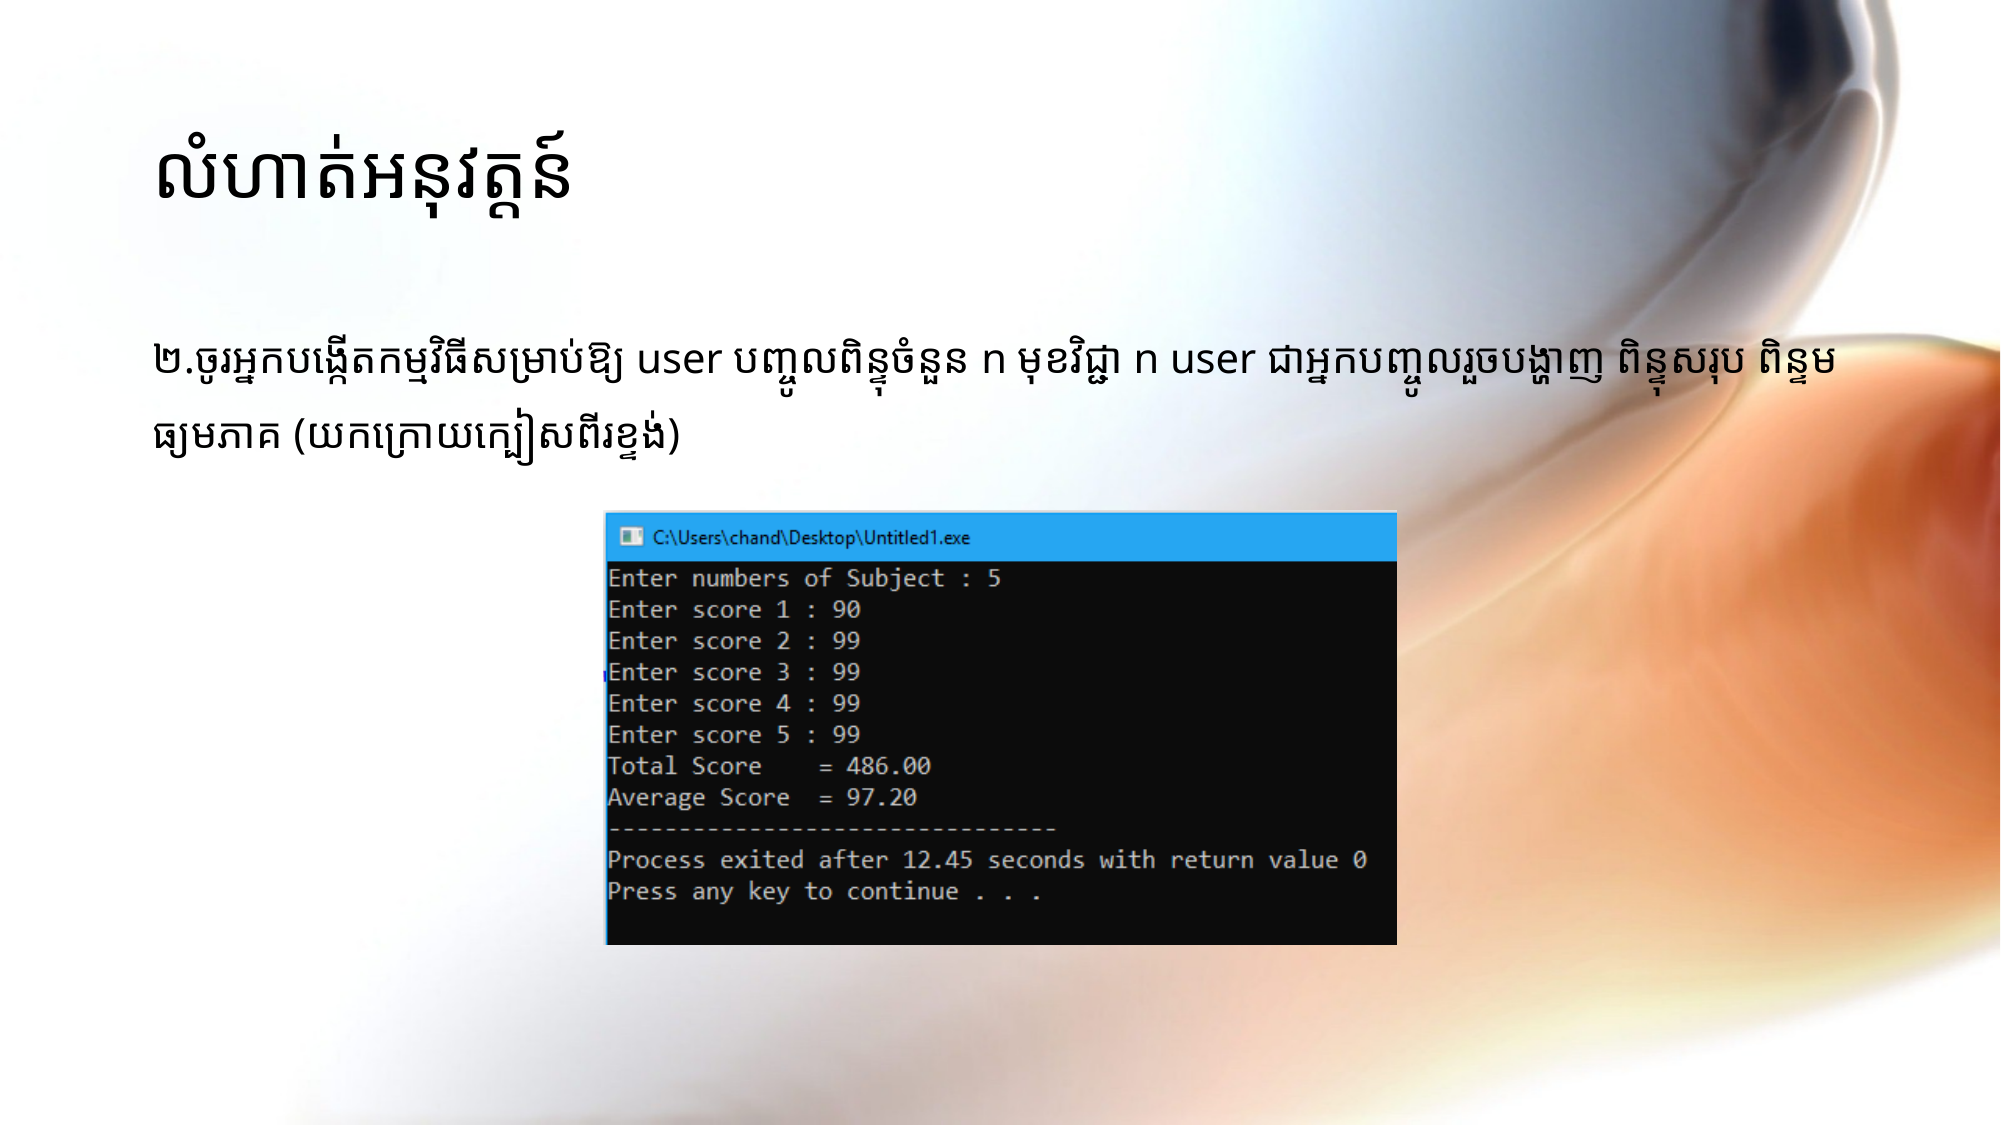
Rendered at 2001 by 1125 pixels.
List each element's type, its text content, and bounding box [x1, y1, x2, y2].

picture [0, 0, 2001, 1125]
title លំហាត់អនុវត្តន៍ [137, 59, 1863, 278]
list ២.ចូរអ្នកបង្កើតកម្មវិធីសម្រាប់ឱ្យ user បញ្ចូលពិន្ទុចំនួន n មុខវិជ្ជា n user ជាអ្នកបញ្ចូលរួចបង្ហាញ ពិន្ទុសរុប ពិន្ទមធ្យមភាគ (យកក្រោយក្បៀសពីរខ្ទង់) [137, 299, 1863, 1014]
